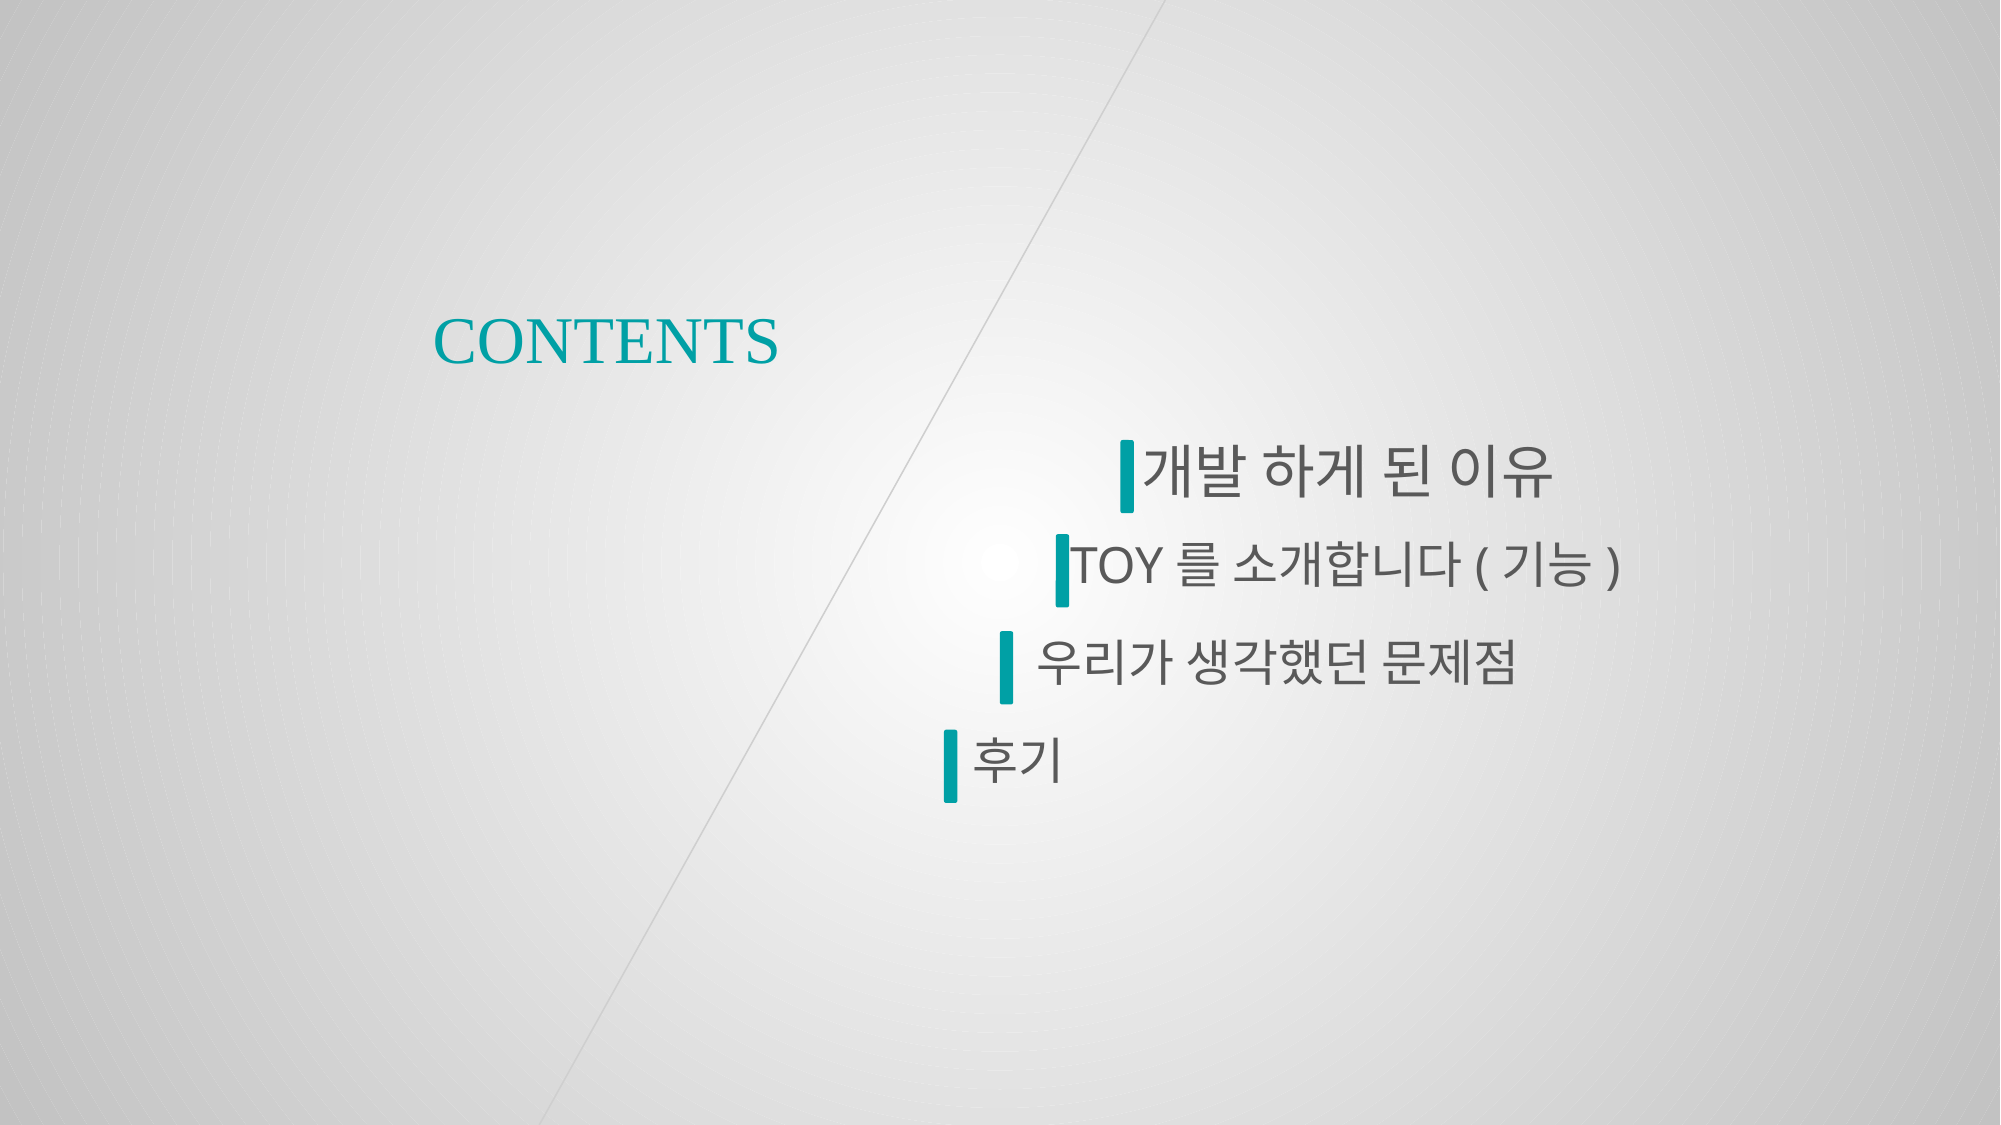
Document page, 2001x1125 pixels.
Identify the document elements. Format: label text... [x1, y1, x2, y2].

text_box TOY를 소개합니다(기능) [1170, 533, 1636, 603]
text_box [539, 0, 1166, 1125]
text_box 우리가 생각했던 문제점 [1170, 631, 1535, 700]
text_box 개발 하게 된 이유 [1170, 435, 1600, 514]
text_box CONTENTS [417, 289, 533, 385]
